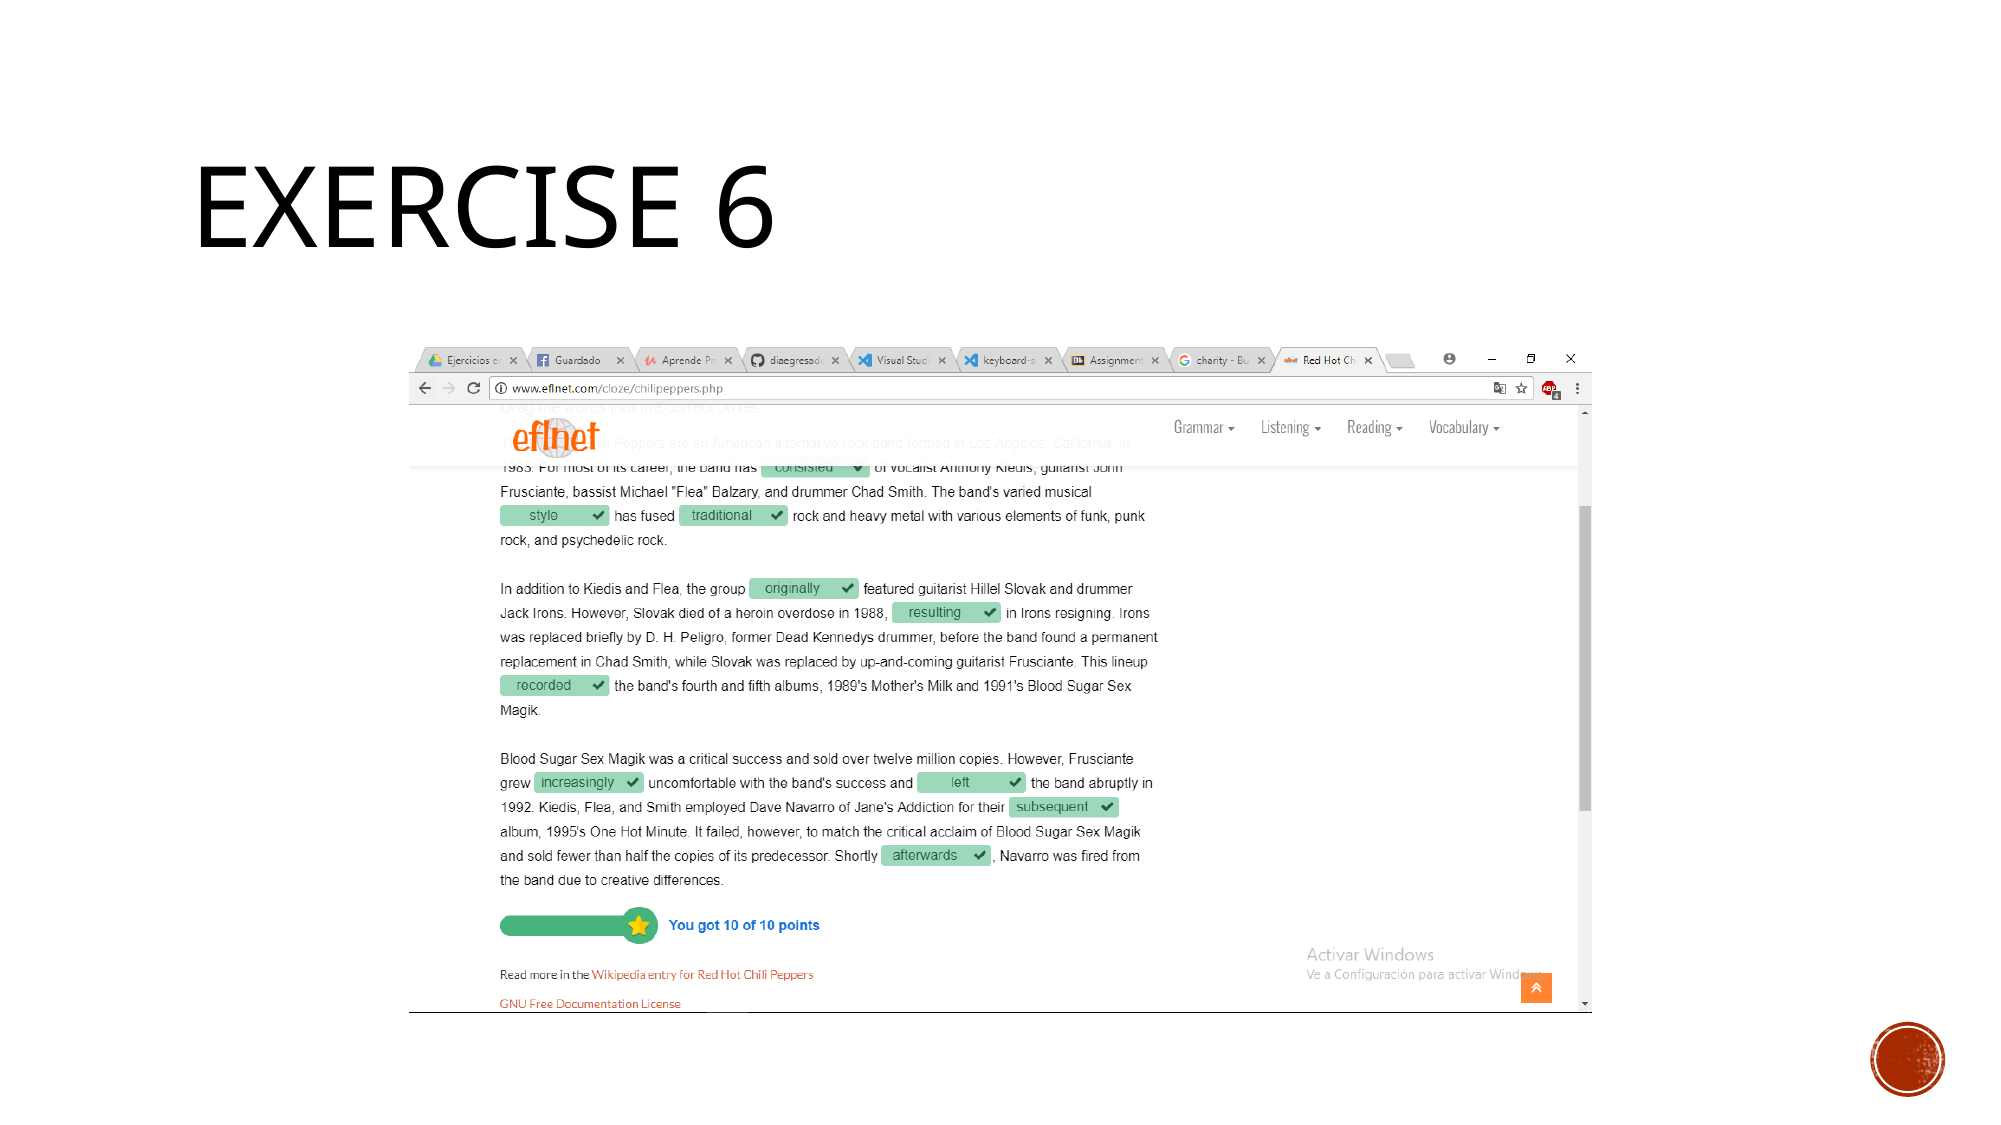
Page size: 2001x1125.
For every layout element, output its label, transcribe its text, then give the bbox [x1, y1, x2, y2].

title Exercise 6 [175, 79, 1826, 344]
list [412, 351, 1590, 1010]
